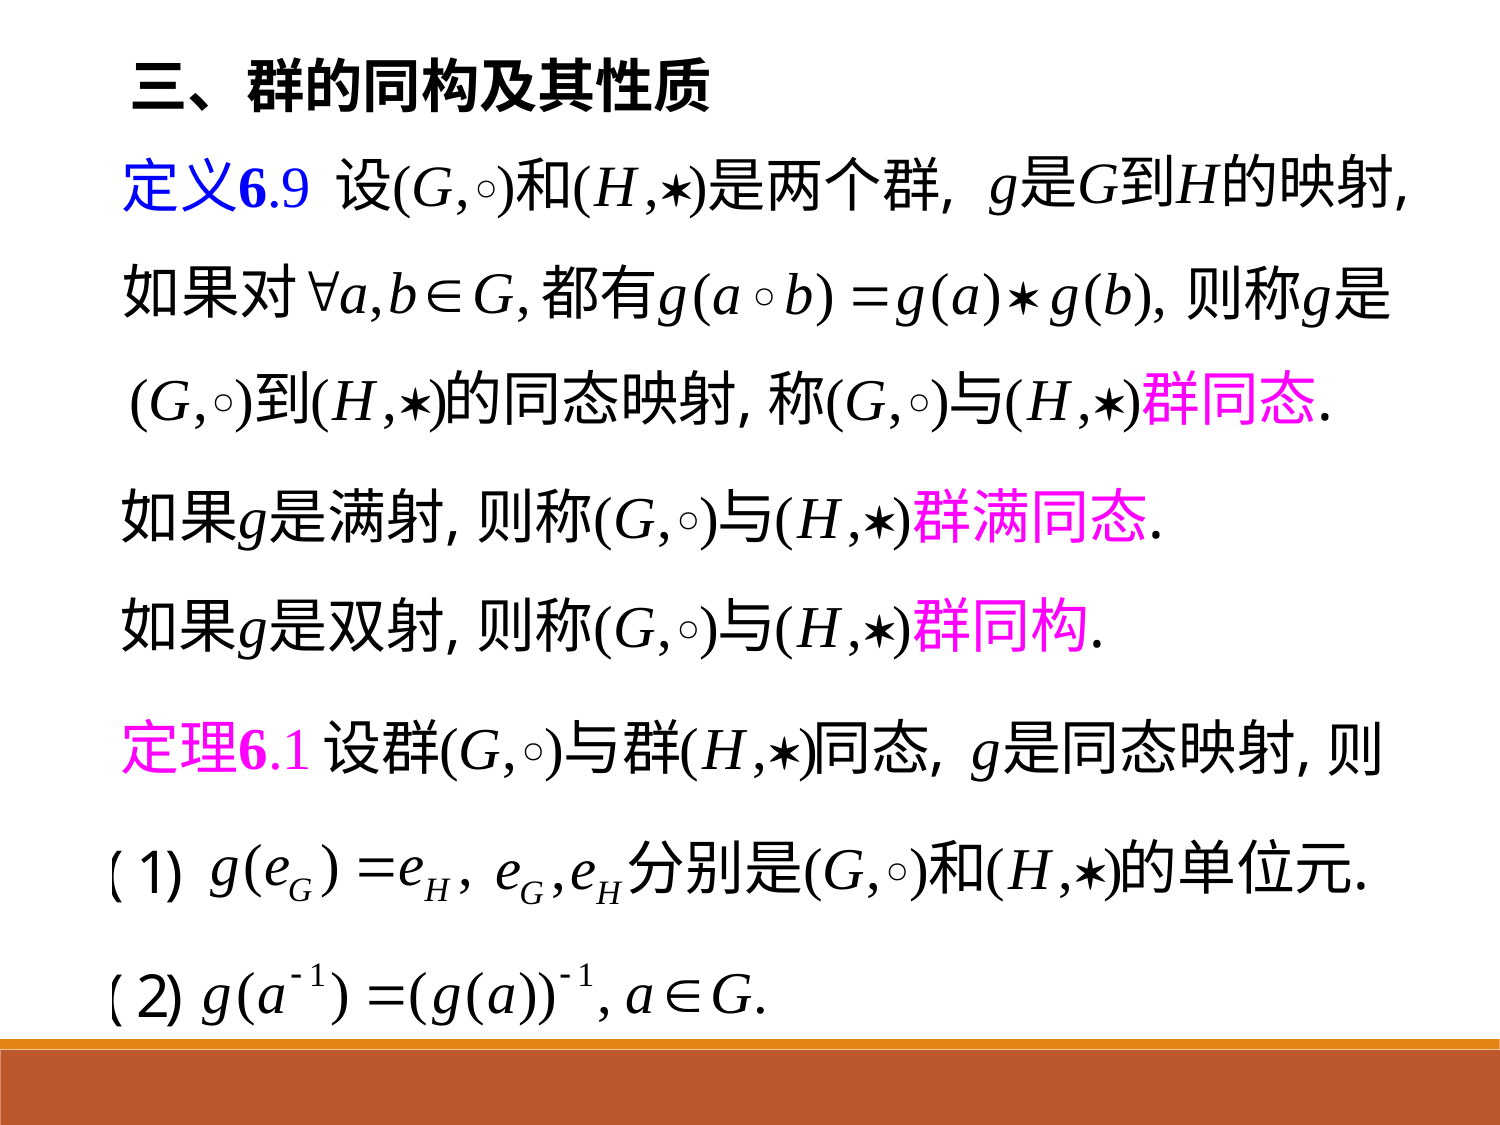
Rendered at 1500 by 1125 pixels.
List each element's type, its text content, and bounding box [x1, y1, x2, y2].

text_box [116, 713, 317, 793]
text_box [330, 150, 962, 229]
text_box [489, 829, 1374, 916]
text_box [123, 364, 758, 444]
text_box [176, 949, 773, 1037]
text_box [117, 152, 328, 230]
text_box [116, 482, 468, 562]
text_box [979, 148, 1415, 227]
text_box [115, 591, 468, 671]
text_box 三、群的同构及其性质 [129, 48, 1111, 119]
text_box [471, 591, 1110, 671]
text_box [471, 482, 1169, 562]
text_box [318, 713, 953, 793]
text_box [118, 257, 537, 333]
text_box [111, 837, 191, 909]
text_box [1323, 715, 1390, 787]
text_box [761, 364, 1336, 444]
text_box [1183, 259, 1399, 339]
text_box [200, 829, 481, 912]
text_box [536, 258, 1176, 337]
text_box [111, 961, 175, 1041]
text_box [961, 713, 1317, 793]
